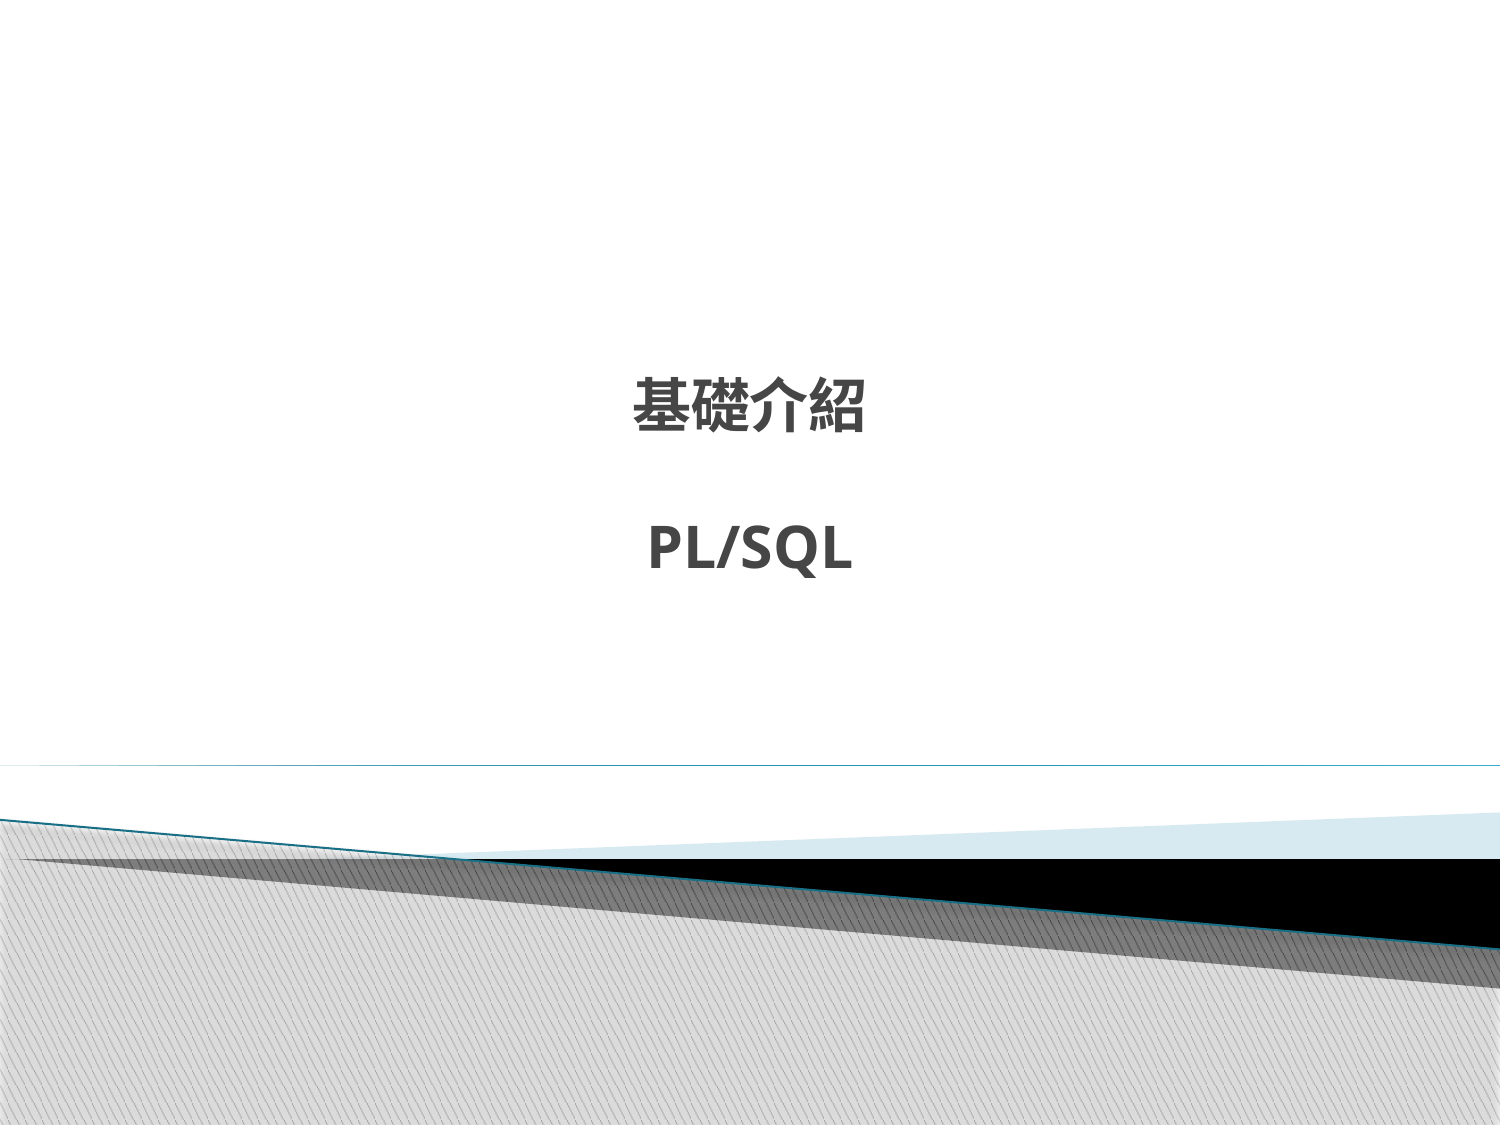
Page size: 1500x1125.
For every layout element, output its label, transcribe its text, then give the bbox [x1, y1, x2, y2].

title 基礎介紹 PL/SQL [112, 287, 1388, 588]
picture [5, 859, 1500, 989]
